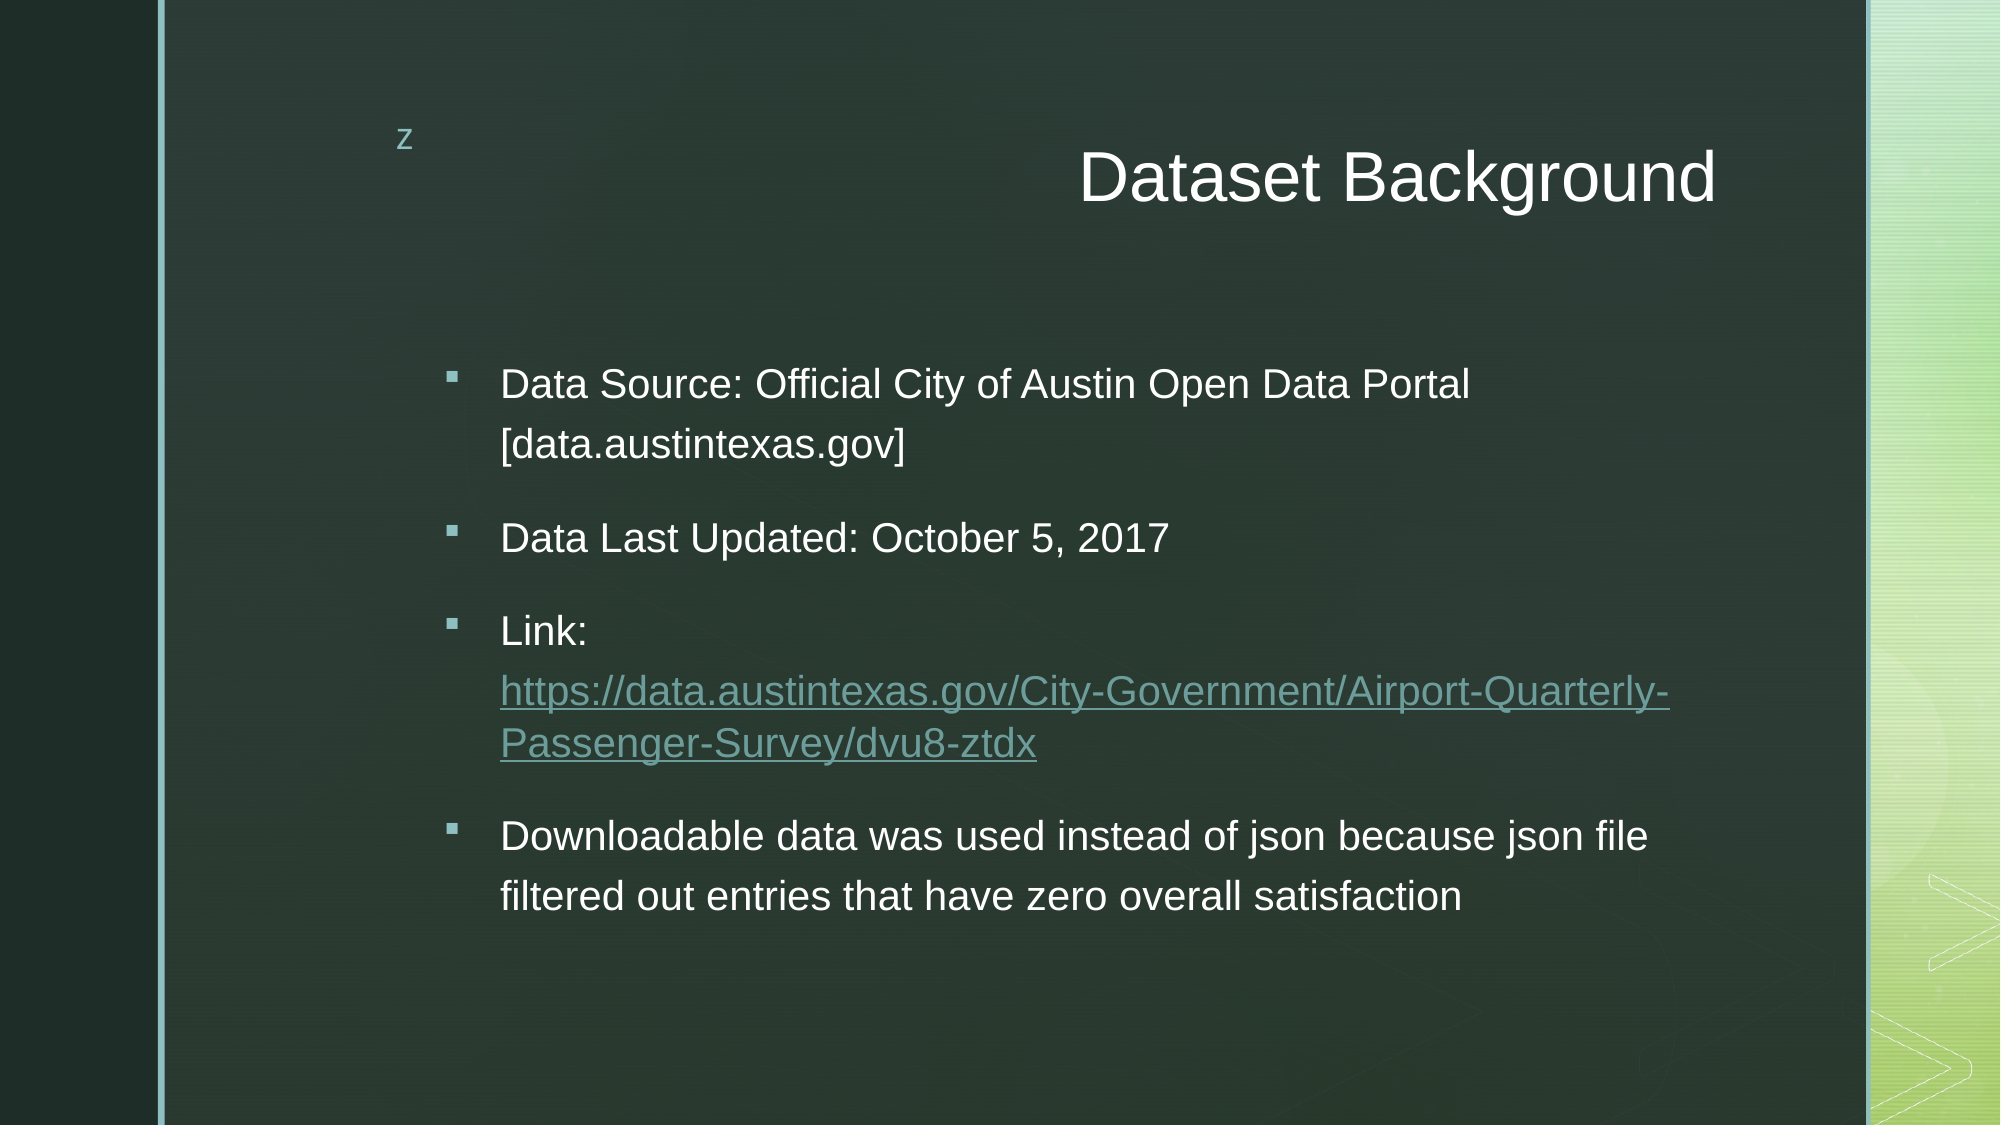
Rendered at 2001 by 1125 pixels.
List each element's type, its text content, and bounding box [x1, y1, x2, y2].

list Data Source: Official City of Austin Open Data Portal [data.austintexas.gov] Data Last Updated: October 5, 2017 Link: https://data.austintexas.gov/City-Government/Airport-Quarterly-Passenger-Survey/dvu8-ztdx Downloadable data was used instead of json because json file filtered out entries that have zero overall satisfaction [428, 309, 1708, 966]
picture [1871, 0, 2001, 1125]
title Dataset Background [428, 132, 1734, 310]
